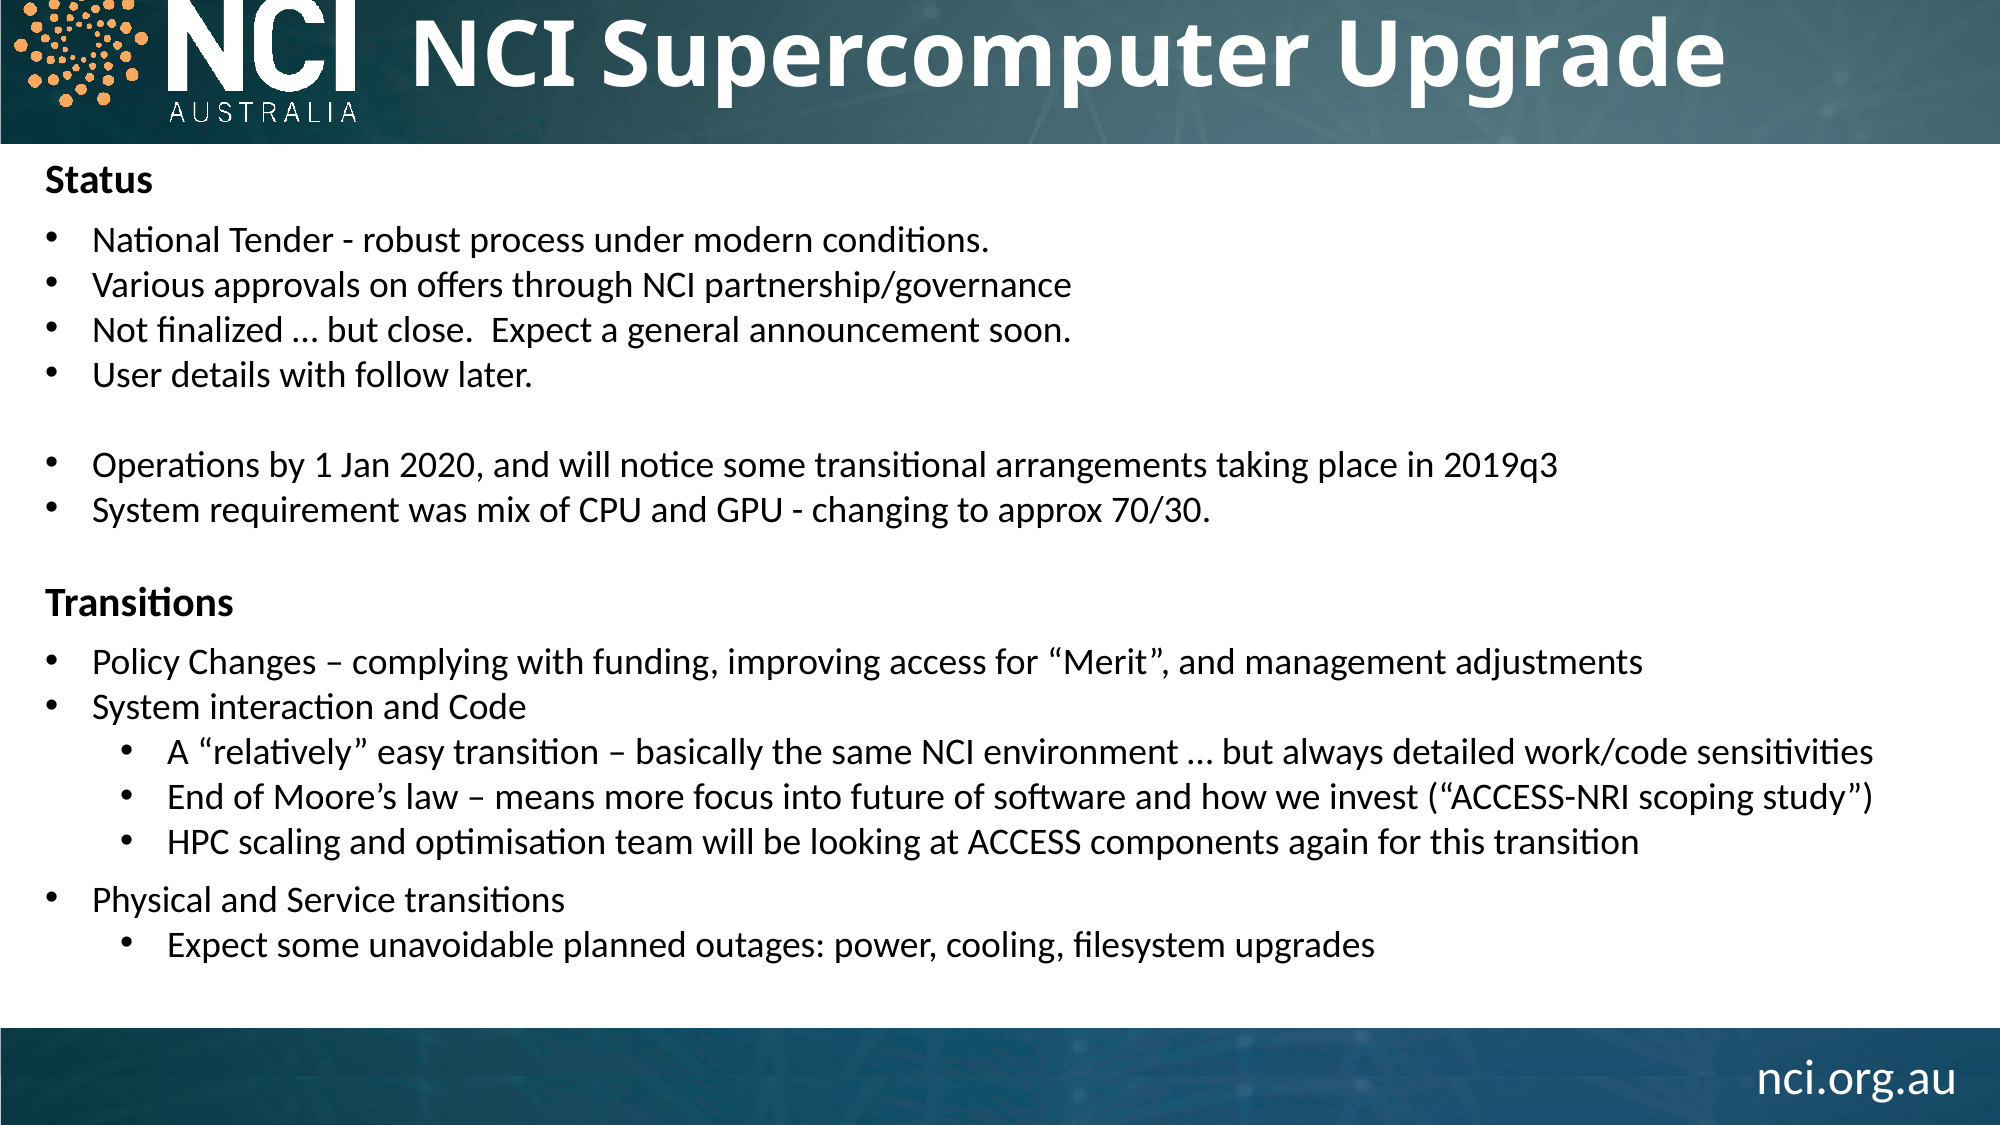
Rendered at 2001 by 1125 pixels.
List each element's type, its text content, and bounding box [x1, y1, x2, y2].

title NCI Supercomputer Upgrade [393, 0, 2000, 144]
picture [2, 0, 393, 144]
text_box Status National Tender - robust process under modern conditions. Various approvals on offers through NCI partnership/governance Not finalized … but close. Expect a general announcement soon. User details with follow later. Operations by 1 Jan 2020, and will notice some transitional arrangements taking place in 2019q3 System requirement was mix of CPU and GPU - changing to approx 70/30. Transitions Policy Changes – complying with funding, improving access for “Merit”, and management adjustments System interaction and Code A “relatively” easy transition – basically the same NCI environment … but always detailed work/code sensitivities End of Moore’s law – means more focus into future of software and how we invest (“ACCESS-NRI scoping study”) HPC scaling and optimisation team will be looking at ACCESS components again for this transition Physical and Service transitions Expect some unavoidable planned outages: power, cooling, filesystem upgrades [30, 144, 2000, 972]
picture [2, 1028, 2000, 1125]
